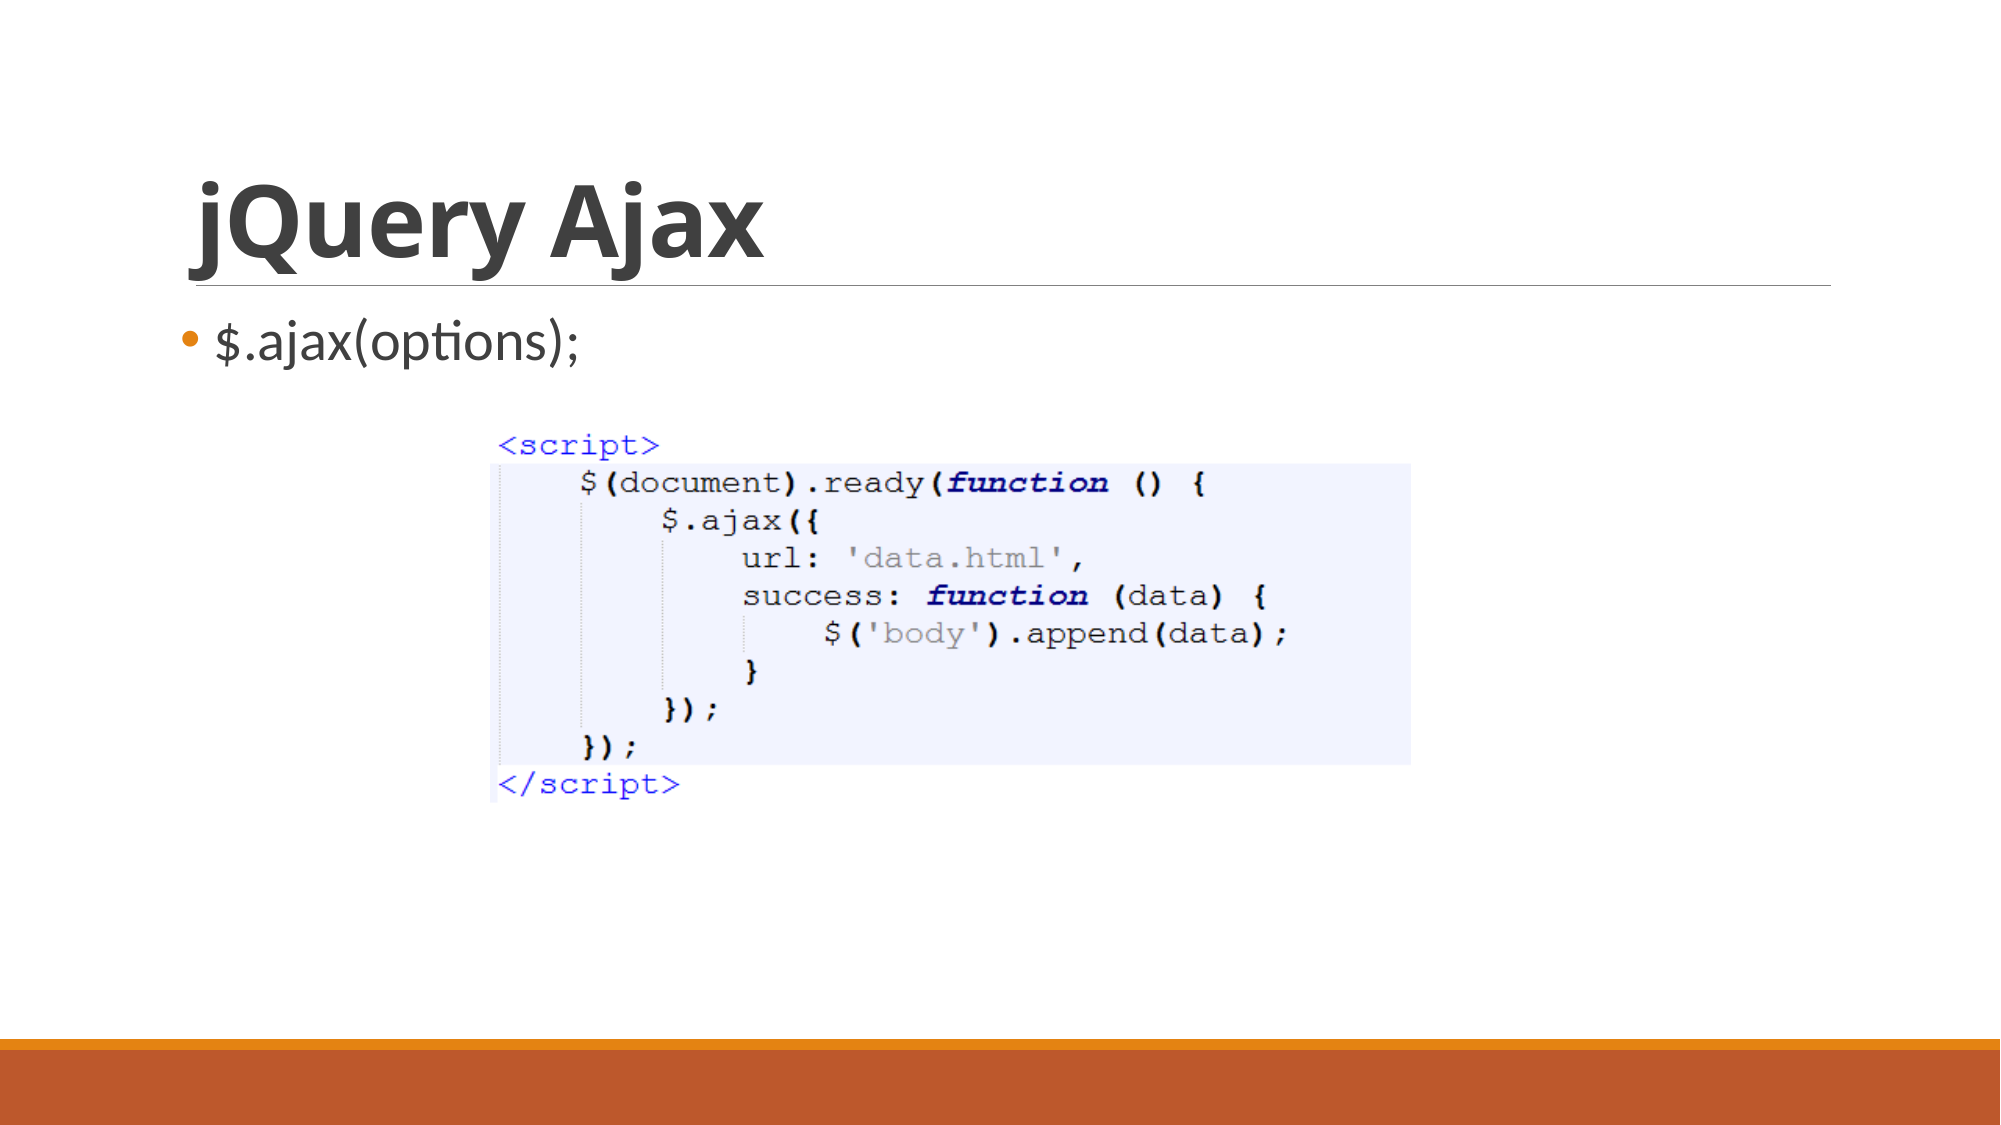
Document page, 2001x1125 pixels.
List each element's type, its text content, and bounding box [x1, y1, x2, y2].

title jQuery Ajax [180, 47, 1830, 285]
picture [489, 431, 1412, 806]
list $.ajax(options); [180, 302, 1830, 963]
